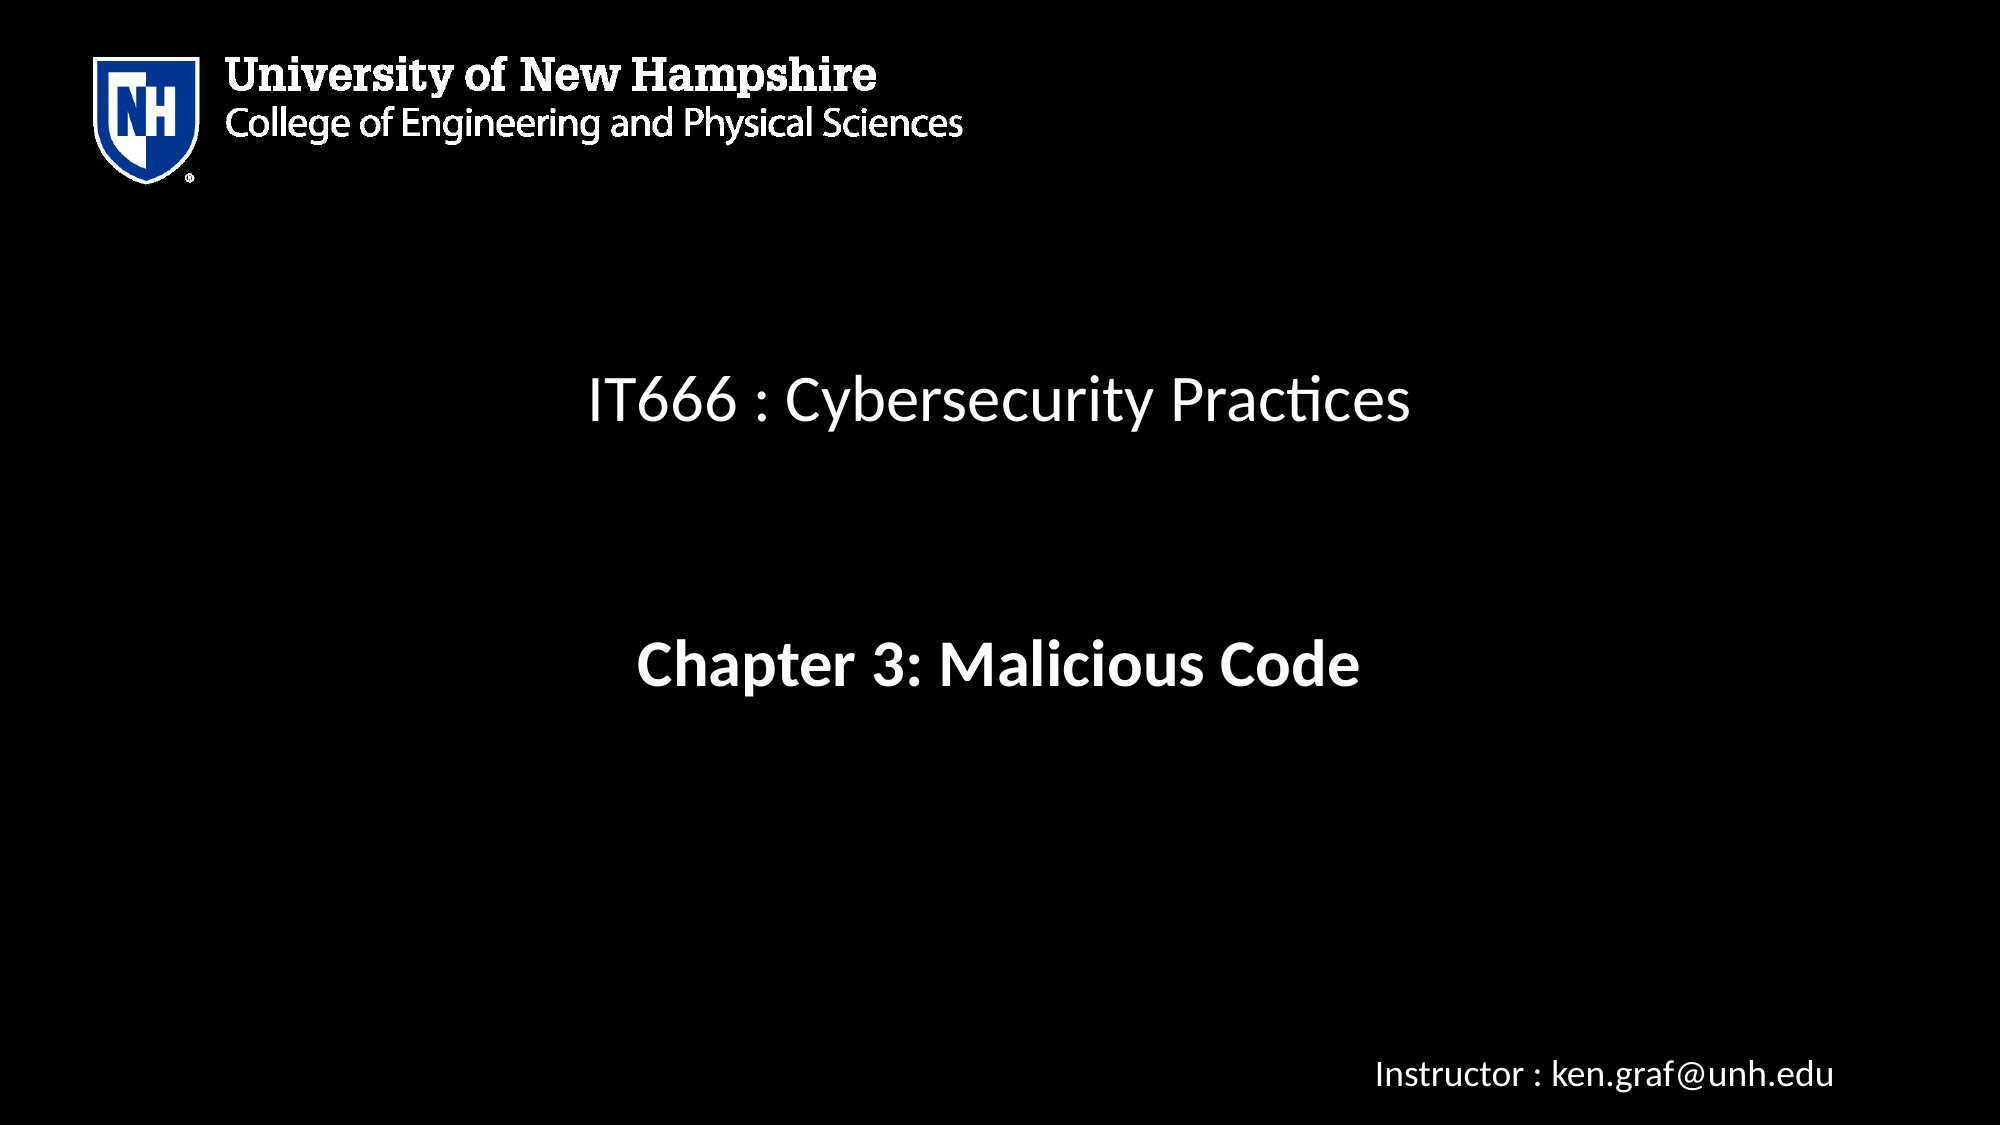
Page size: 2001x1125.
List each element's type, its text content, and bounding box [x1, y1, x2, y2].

picture [92, 54, 963, 200]
title IT666 : Cybersecurity Practices [99, 274, 1900, 516]
subtitle Chapter 3: Malicious Code [300, 612, 1700, 925]
